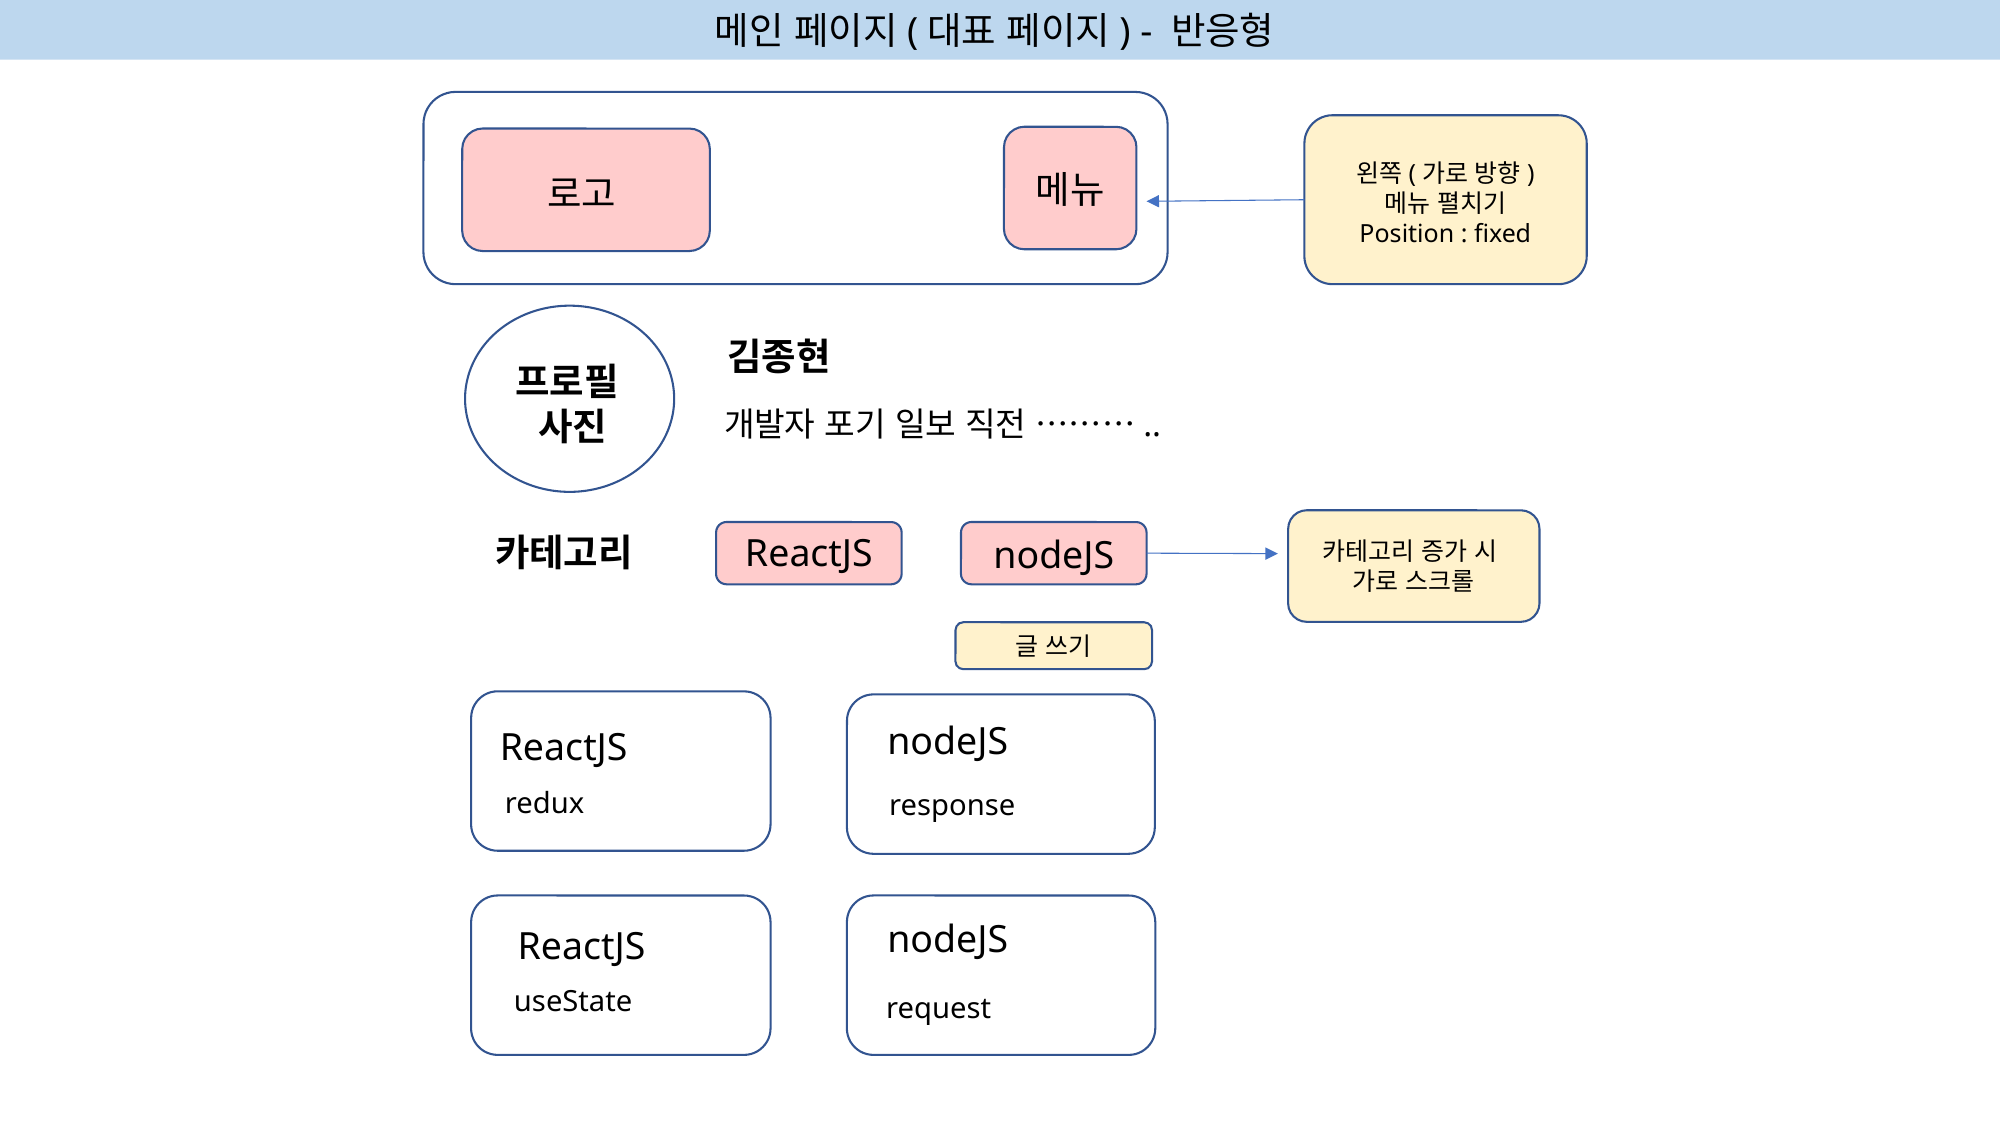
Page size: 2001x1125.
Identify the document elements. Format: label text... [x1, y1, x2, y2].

text_box response [850, 778, 1054, 829]
text_box [470, 690, 772, 852]
text_box [1002, 125, 1138, 251]
text_box [1303, 114, 1588, 286]
text_box request [837, 982, 1041, 1033]
text_box [845, 894, 1157, 1056]
text_box 로고 [480, 162, 684, 222]
text_box 카테고리 [471, 522, 657, 582]
text_box nodeJS [846, 709, 1050, 770]
text_box [422, 90, 1169, 286]
text_box [470, 894, 772, 1056]
text_box 프로필 사진 [471, 350, 674, 456]
text_box [479, 304, 660, 350]
text_box 김종현 [677, 325, 881, 386]
text_box 메인 페이지(대표 페이지) - 반응형 [0, 0, 2000, 60]
text_box ReactJS [726, 522, 892, 582]
text_box [845, 693, 1156, 855]
text_box 글 쓰기 [973, 623, 1135, 668]
text_box [485, 456, 654, 493]
text_box [959, 520, 1148, 586]
text_box ReactJS [480, 914, 684, 975]
text_box 메뉴 [1003, 158, 1137, 219]
text_box ReactJS [462, 716, 666, 776]
text_box redux [443, 776, 647, 827]
text_box [464, 365, 471, 433]
text_box 왼쪽(가로 방향) 메뉴 펼치기 Position : fixed [1319, 150, 1572, 255]
text_box nodeJS [846, 907, 1050, 968]
text_box [461, 127, 711, 253]
text_box [715, 520, 903, 586]
text_box nodeJS [971, 523, 1137, 583]
text_box [1287, 509, 1541, 623]
text_box [954, 621, 1154, 671]
text_box 개발자 포기 일보 직전 ……….. [688, 395, 1197, 450]
text_box useState [471, 975, 675, 1025]
text_box 카테고리 증가 시 가로 스크롤 [1288, 528, 1540, 603]
